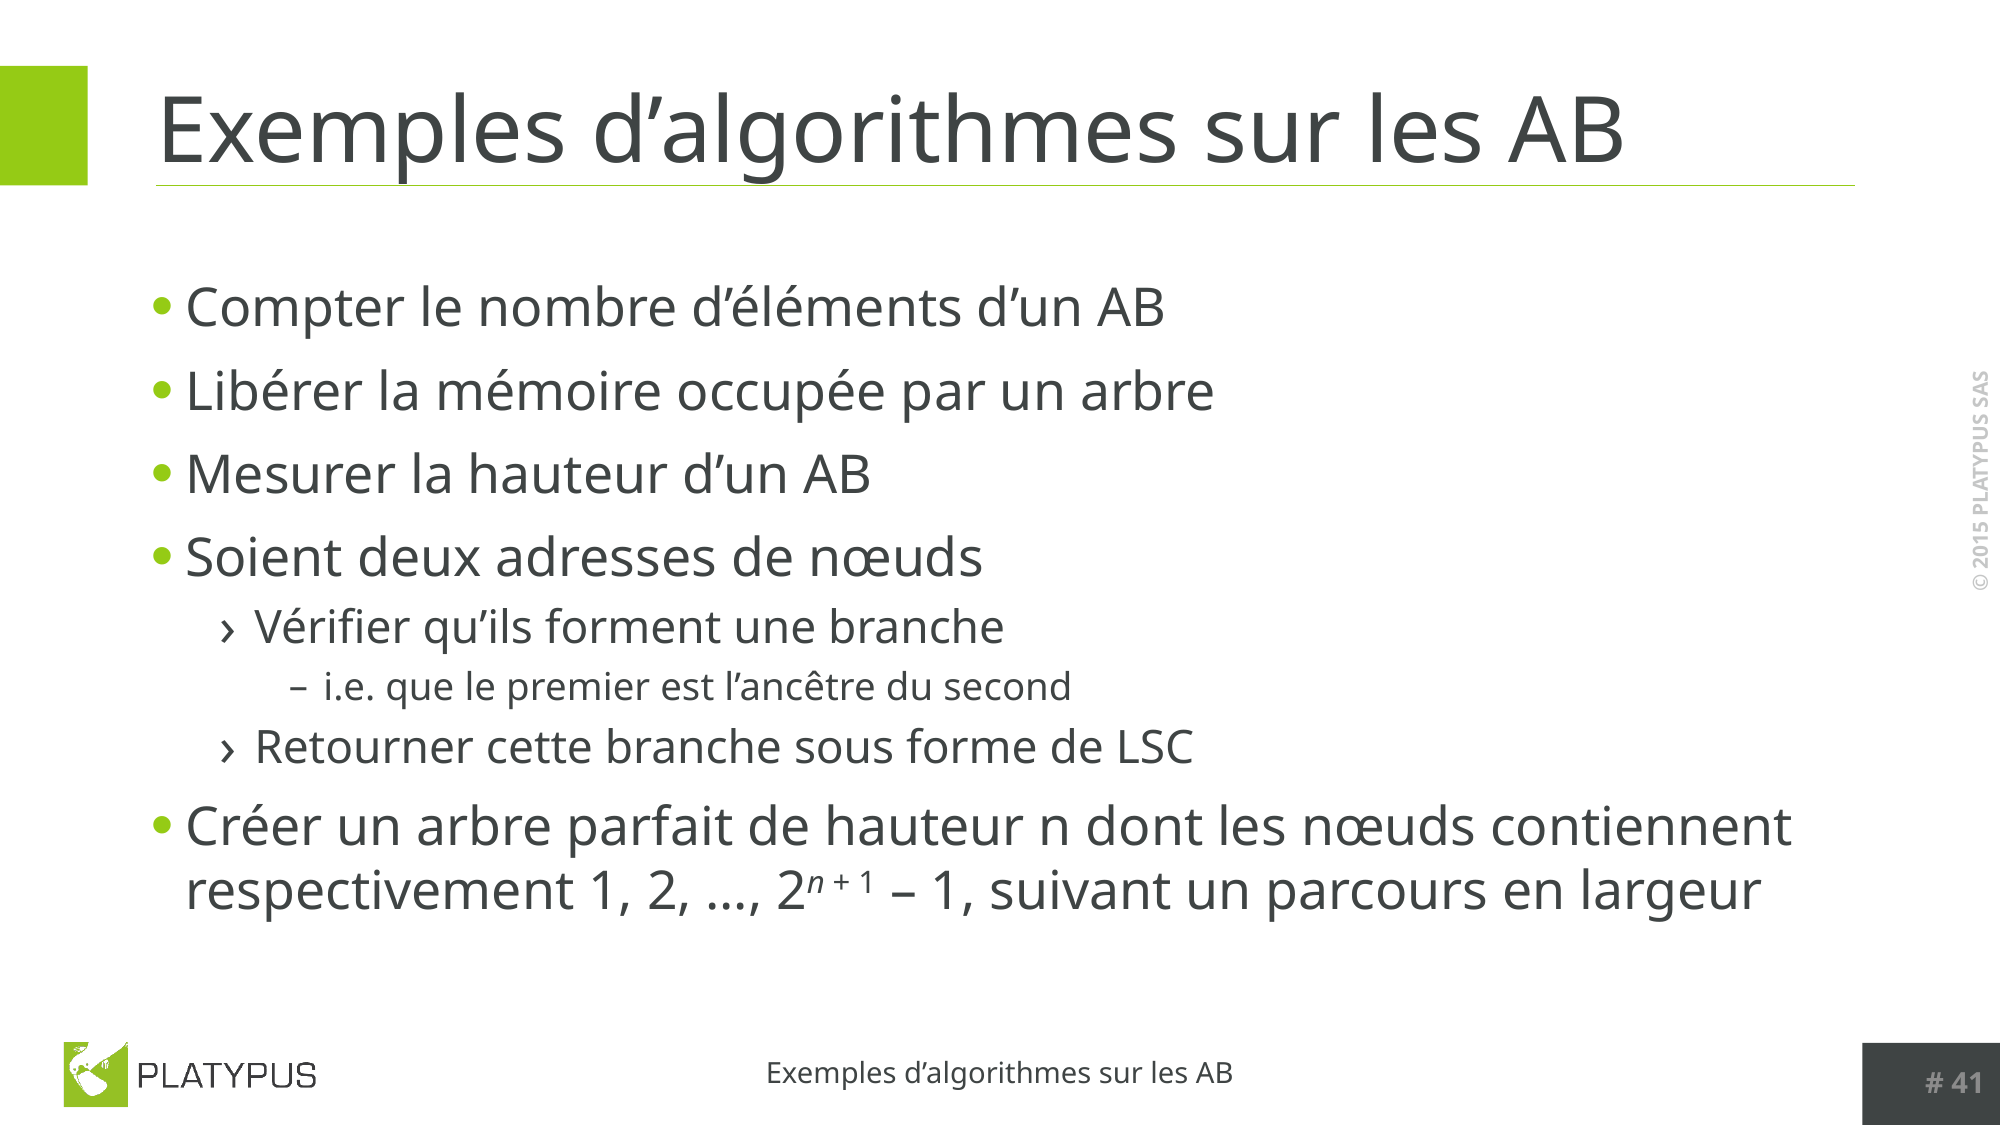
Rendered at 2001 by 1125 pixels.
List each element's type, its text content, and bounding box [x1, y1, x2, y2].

list Exemples d’algorithmes sur les AB [639, 1051, 1361, 1088]
title Exemples d’algorithmes sur les AB [141, 23, 1867, 242]
list Compter le nombre d’éléments d’un AB Libérer la mémoire occupée par un arbre Mesurer la hauteur d’un AB Soient deux adresses de nœuds Vérifier qu’ils forment une branche i.e. que le premier est l’ancêtre du second Retourner cette branche sous forme de LSC Créer un arbre parfait de hauteur n dont les nœuds contiennent respectivement 1, 2, …, 2n + 1 – 1, suivant un parcours en largeur [135, 265, 1861, 980]
slide_number # 41 [1862, 1042, 2000, 1125]
picture [59, 1035, 322, 1110]
